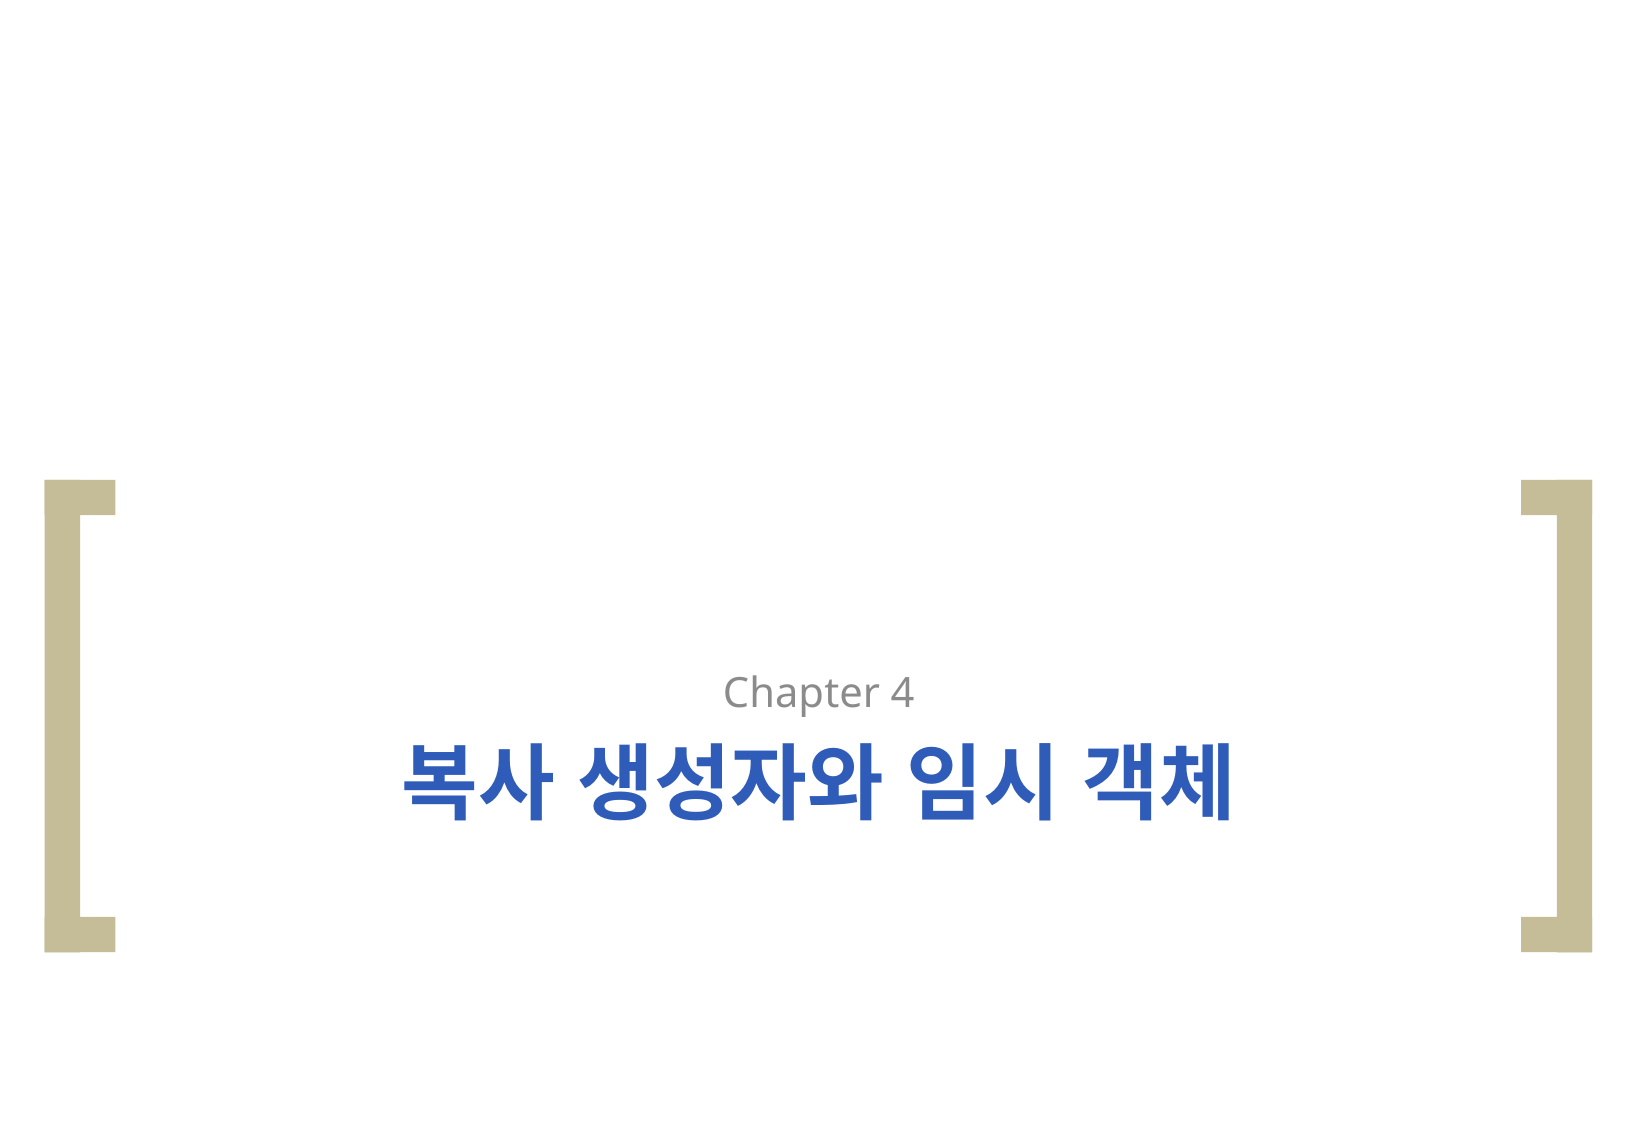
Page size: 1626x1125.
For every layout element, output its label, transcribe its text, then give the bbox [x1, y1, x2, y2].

title 복사 생성자와 임시 객체 [128, 723, 1510, 947]
list Chapter 4 [128, 476, 1510, 723]
